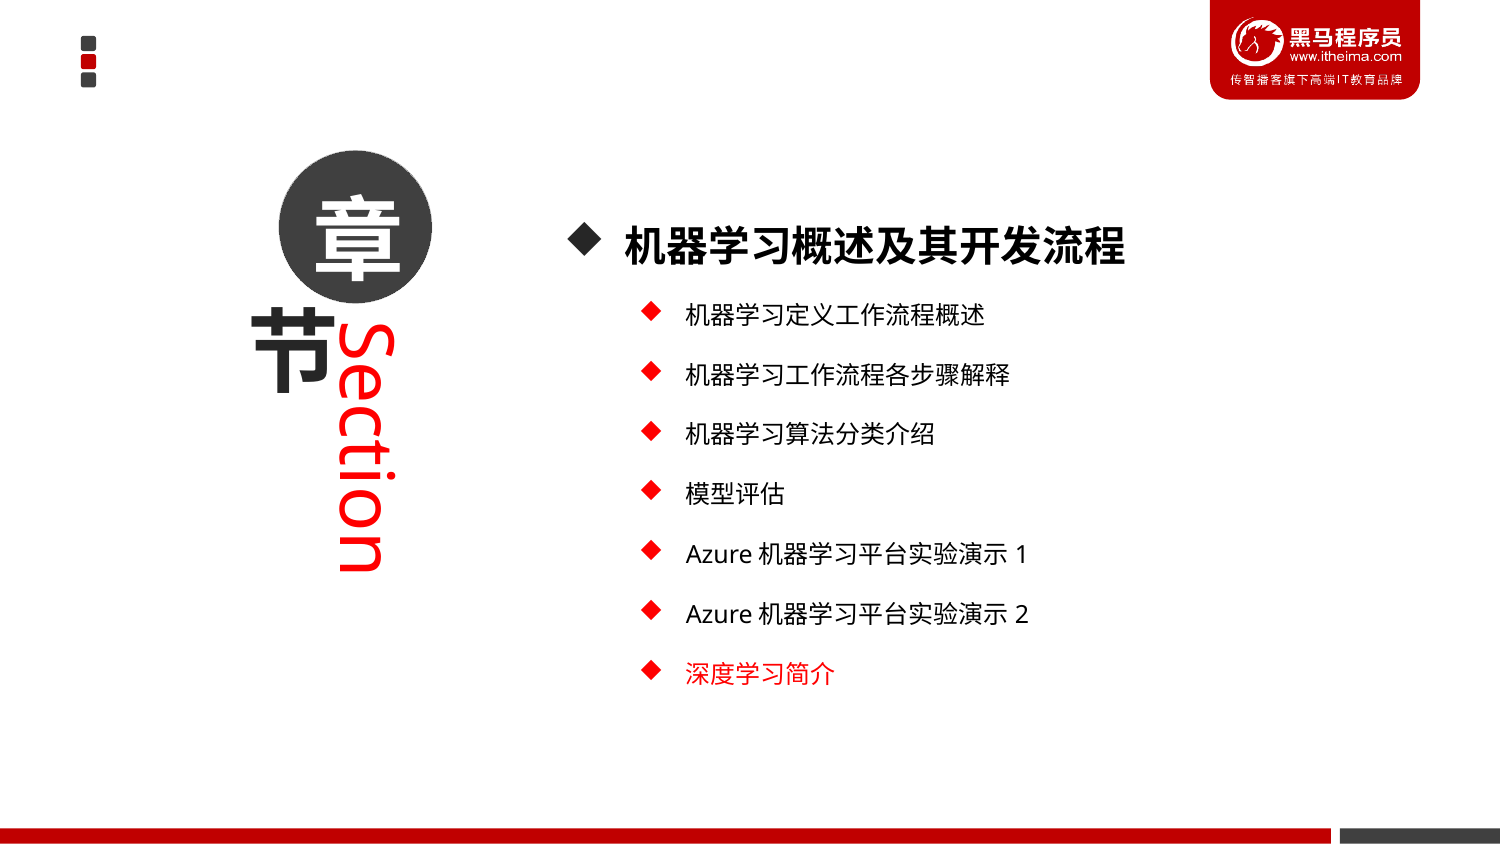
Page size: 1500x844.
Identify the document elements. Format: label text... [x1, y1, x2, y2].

text_box 章 [278, 150, 433, 304]
picture [1212, 8, 1421, 94]
text_box Section [321, 314, 427, 749]
text_box 节 [218, 288, 339, 410]
text_box 机器学习概述及其开发流程 机器学习定义工作流程概述 机器学习工作流程各步骤解释 机器学习算法分类介绍 模型评估 Azure机器学习平台实验演示1 Azure机器学习平台实验演示2 深度学习简介 [549, 161, 1388, 696]
